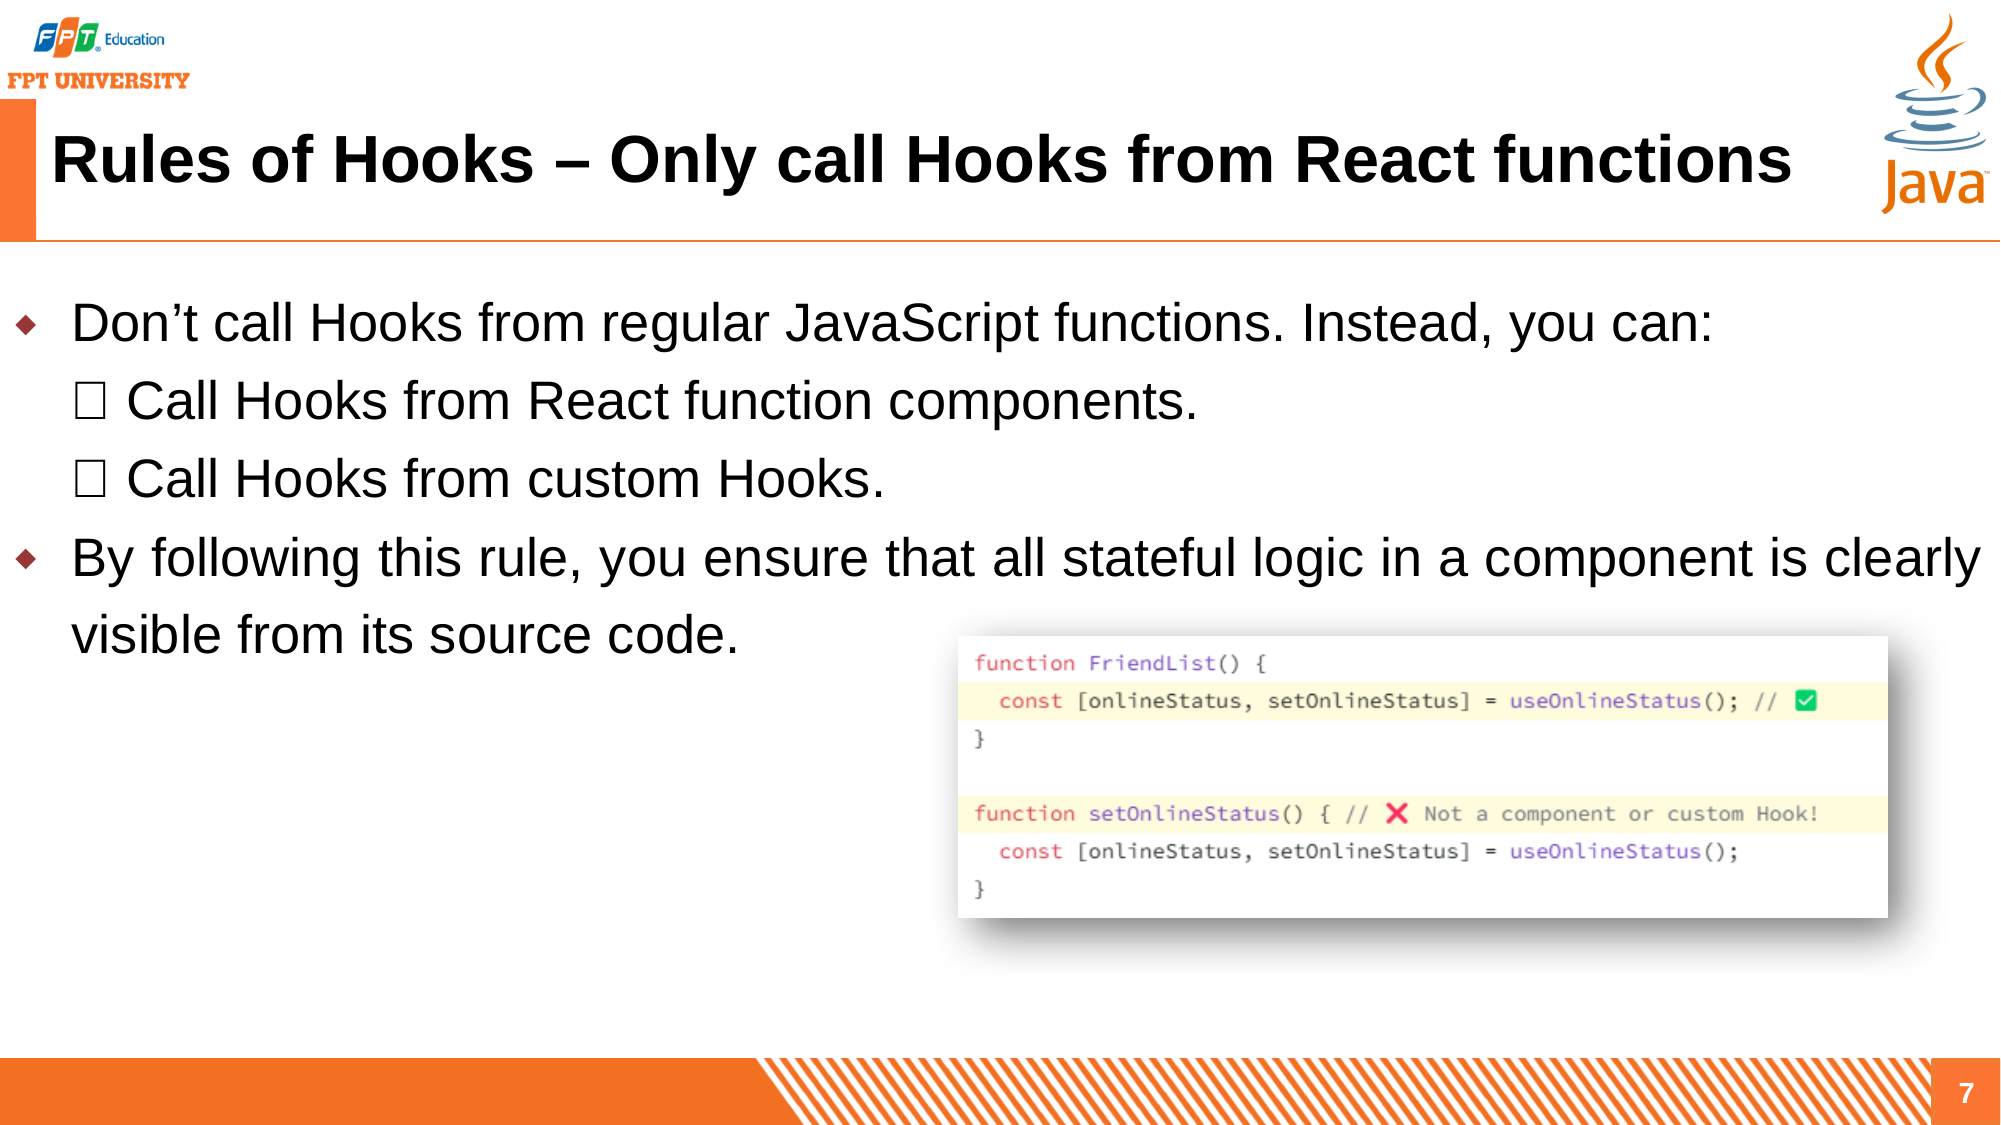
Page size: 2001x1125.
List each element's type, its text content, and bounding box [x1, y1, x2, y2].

picture [958, 636, 1888, 918]
picture [1868, 4, 2000, 226]
picture [0, 2, 197, 99]
slide_number 7 [1933, 1059, 2000, 1124]
list Don’t call Hooks from regular JavaScript functions. Instead, you can: ✅ Call Hooks from React function components. ✅ Call Hooks from custom Hooks. By following this rule, you ensure that all stateful logic in a component is clearly visible from its source code. [0, 266, 2000, 1057]
picture [0, 1058, 1934, 1125]
title Rules of Hooks – Only call Hooks from React functions [36, 108, 1875, 215]
